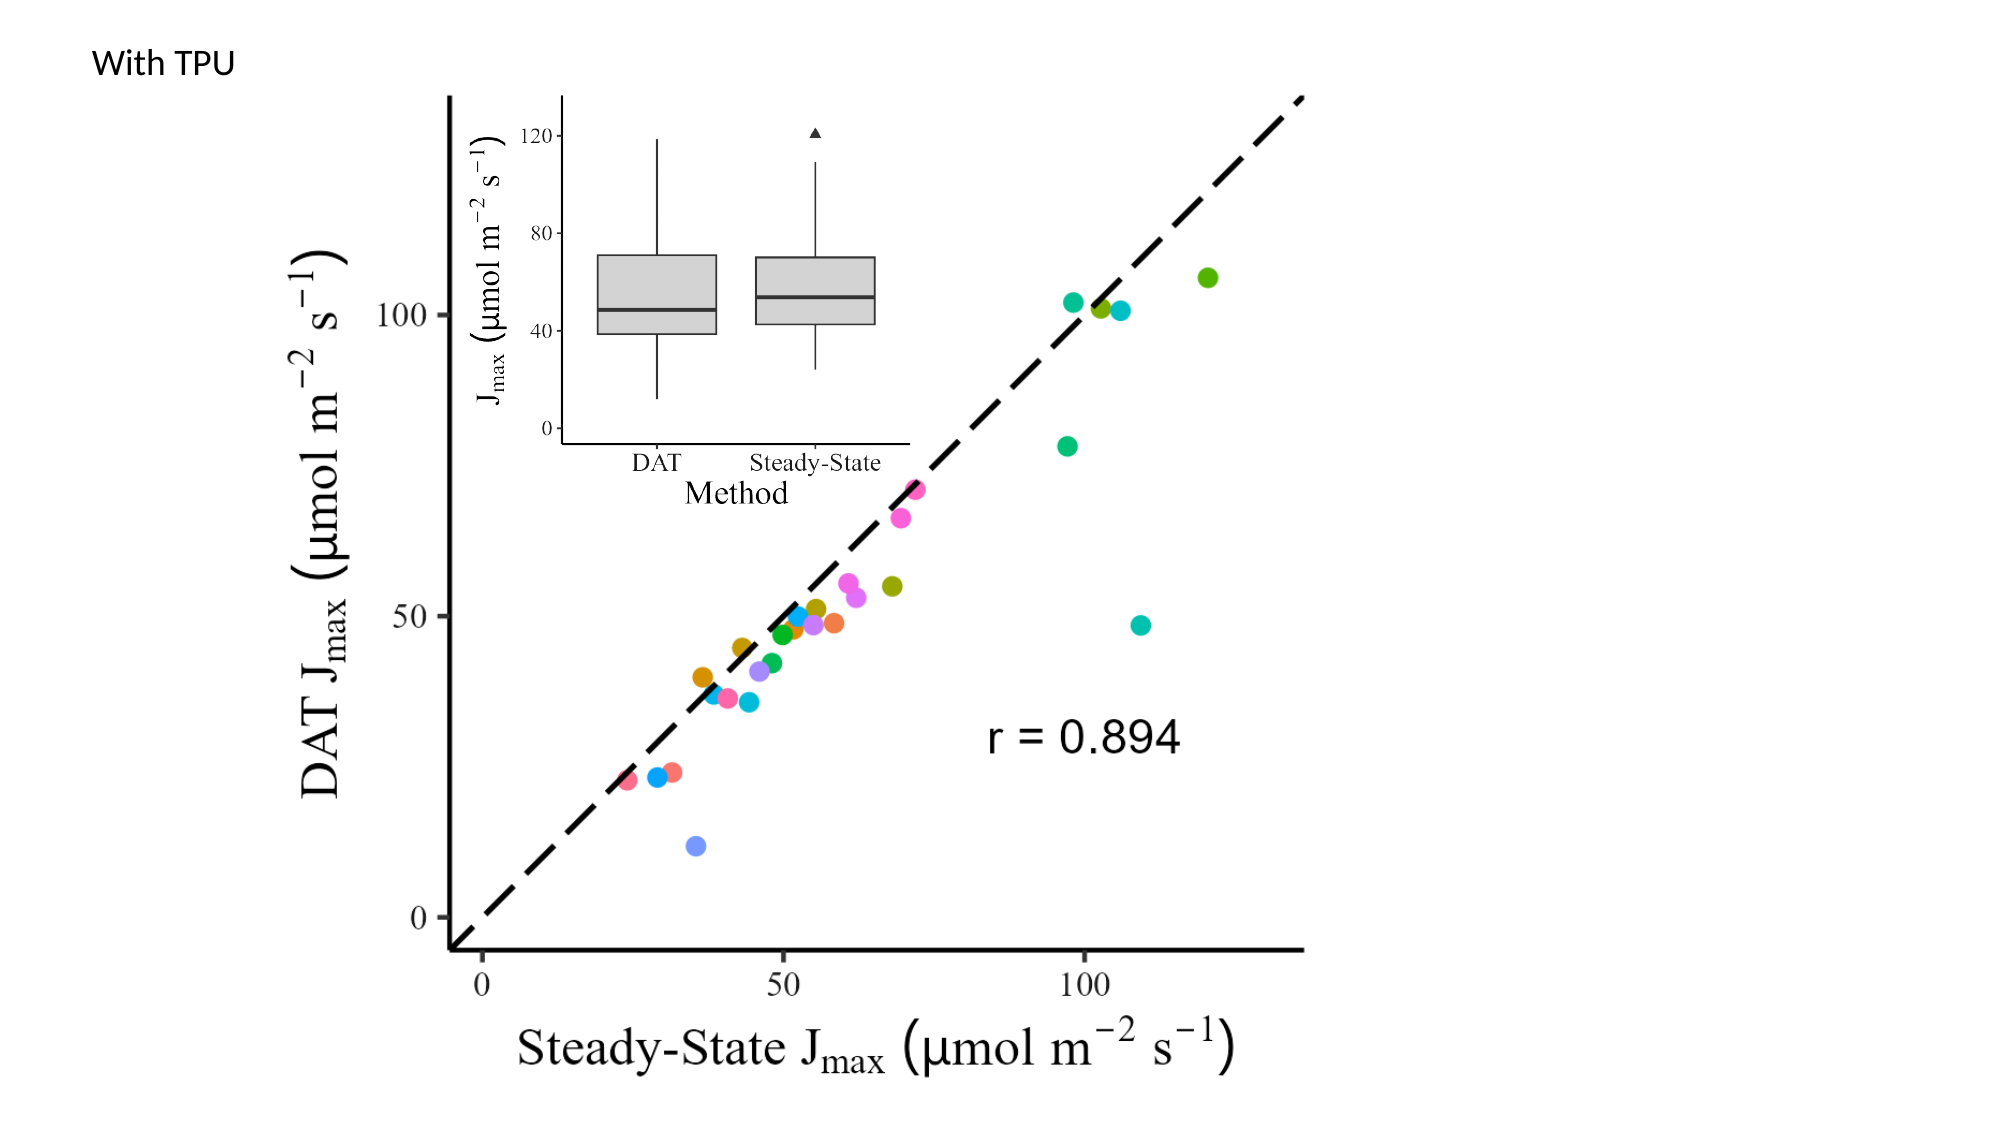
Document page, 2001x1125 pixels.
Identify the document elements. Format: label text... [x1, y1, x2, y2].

text_box With TPU [77, 30, 270, 71]
picture [0, 71, 1592, 1114]
